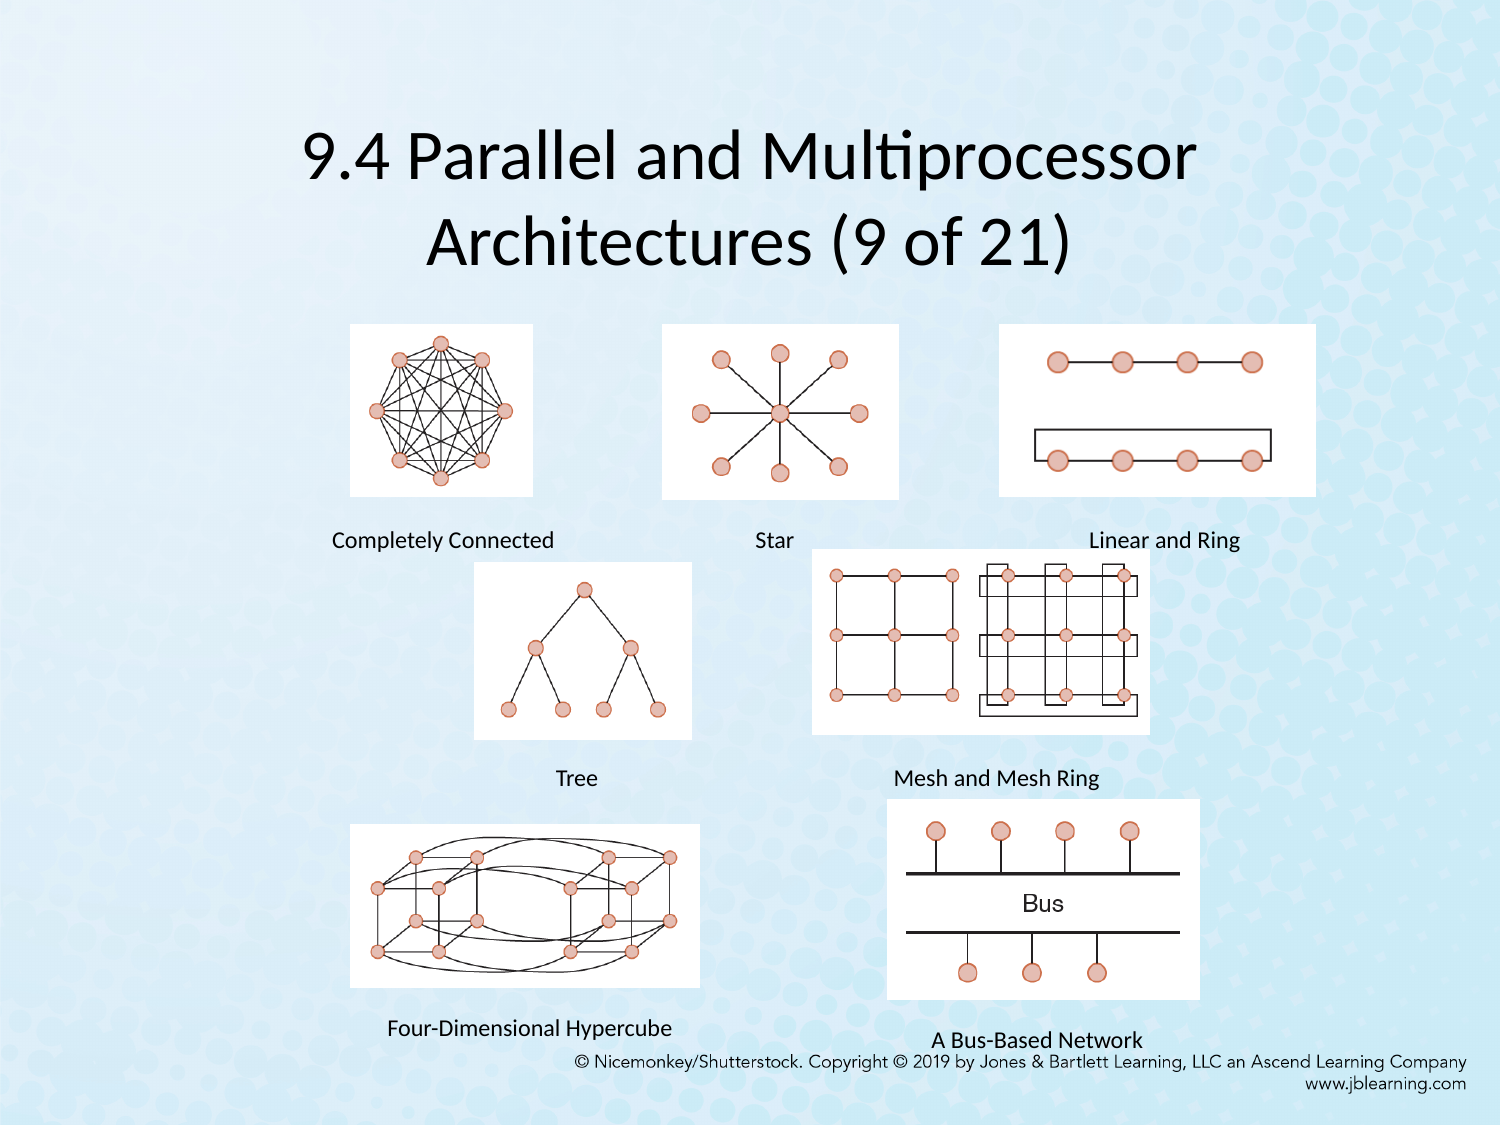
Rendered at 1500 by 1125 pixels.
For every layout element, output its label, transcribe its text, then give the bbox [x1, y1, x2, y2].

text_box Linear and Ring [1074, 512, 1256, 578]
text_box Tree [541, 750, 614, 815]
title 9.4 Parallel and Multiprocessor Architectures (9 of 21) [112, 99, 1388, 288]
text_box A Bus-Based Network [916, 1012, 1159, 1078]
text_box Mesh and Mesh Ring [878, 750, 1115, 815]
picture [0, 0, 1500, 1125]
text_box Star [740, 512, 810, 578]
text_box Completely Connected [317, 512, 571, 578]
text_box Four-Dimensional Hypercube [372, 999, 688, 1065]
